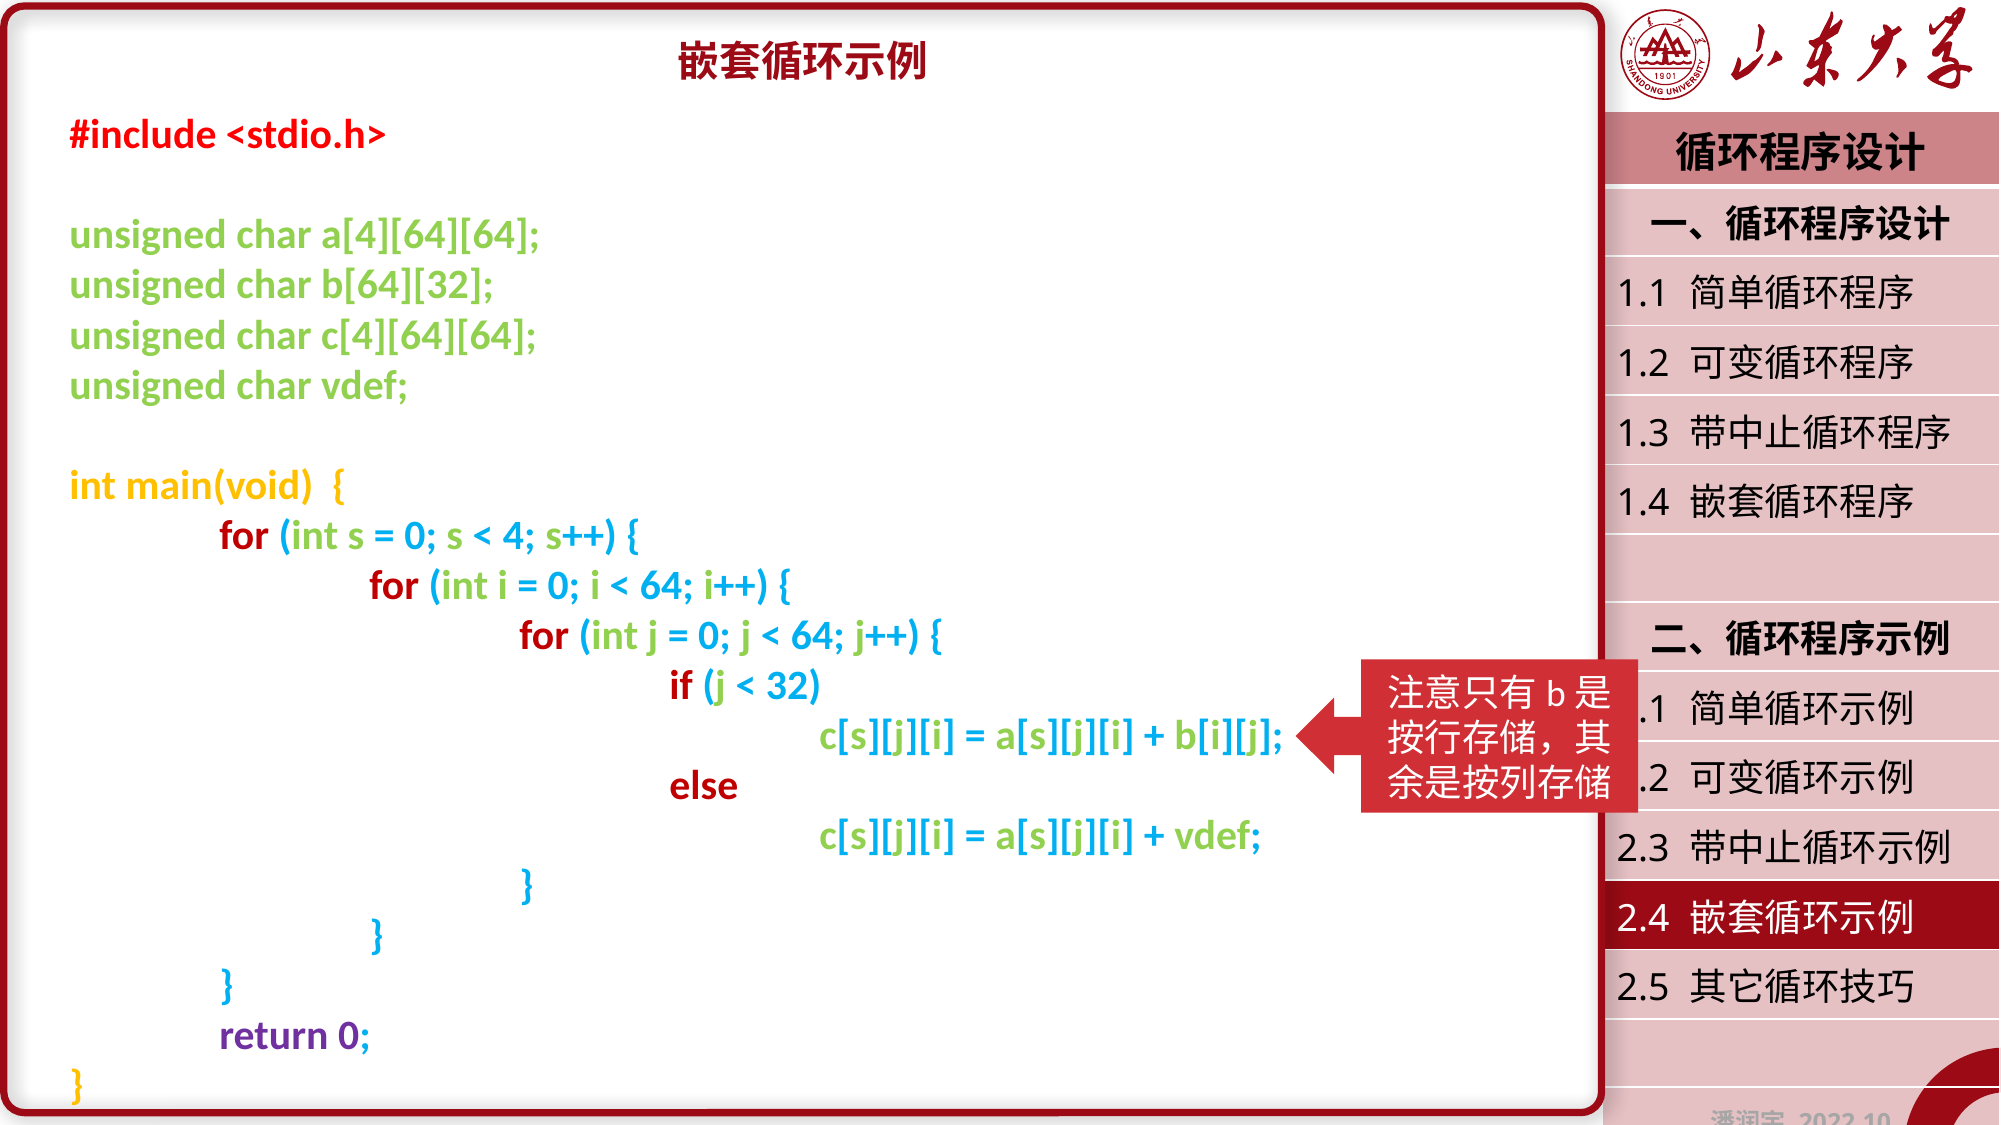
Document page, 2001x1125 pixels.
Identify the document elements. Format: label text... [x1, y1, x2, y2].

table_cell 二、循环程序示例 [1619, 603, 1999, 670]
table_cell [1619, 1020, 1999, 1086]
table_cell 2.4 嵌套循环示例 [1619, 881, 1999, 949]
table_cell 2.5 其它循环技巧 [1619, 950, 1999, 1018]
table_cell 2.3 带中止循环示例 [1619, 811, 1999, 879]
table_cell 潘润宇 2022.10 [1603, 1088, 1999, 1125]
table_cell 2.2 可变循环示例 [1640, 742, 1999, 809]
table_cell 1.3 带中止循环程序 [1618, 396, 1999, 464]
table_cell 1.4 嵌套循环程序 [1618, 465, 1999, 533]
text_box [2, 4, 1603, 1114]
text_box #include <stdio.h> unsigned char a[4][64][64]; unsigned char b[64][32]; unsigned char c[4][64][64]; unsigned char vdef; int main(void) { for (int s = 0; s < 4; s++) { for (int i = 0; i < 64; i++) { for (int j = 0; j < 64; j++) { if (j < 32) c[s][j][i] = a[s][j][i] + b[i][j]; else c[s][j][i] = a[s][j][i] + vdef; } } } return 0; } [54, 99, 1572, 1116]
table_cell [1619, 535, 1999, 601]
text_box 嵌套循环示例 [54, 27, 1551, 93]
table_cell 2.1 简单循环示例 [1640, 672, 1999, 740]
table_cell 一、循环程序设计 [1618, 189, 1999, 255]
table_header 循环程序设计 [1618, 112, 1999, 184]
text_box 注意只有b是按行存储，其余是按列存储 [1294, 658, 1640, 814]
table_cell 1.1 简单循环程序 [1618, 257, 1999, 325]
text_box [1620, 5, 1977, 100]
table_cell 1.2 可变循环程序 [1618, 326, 1999, 394]
